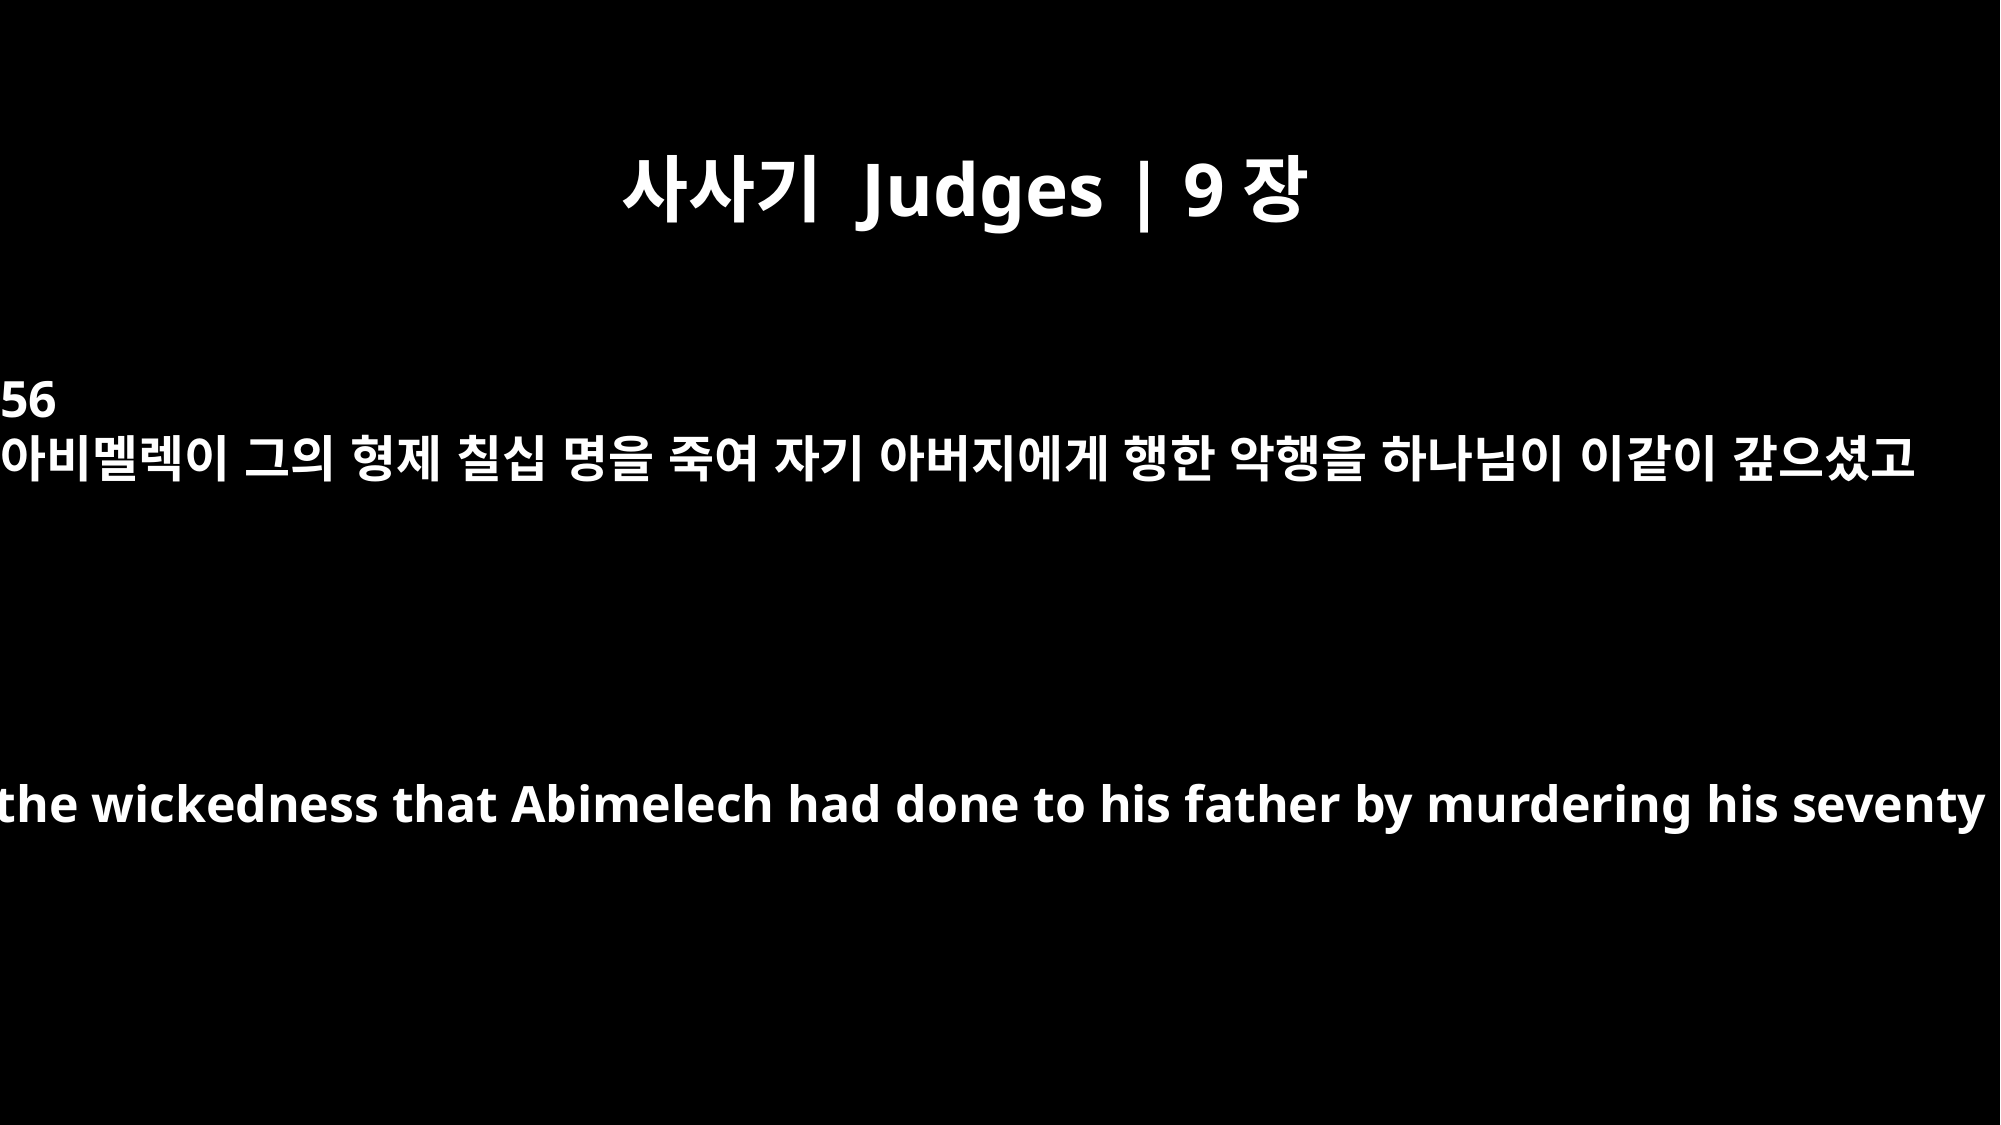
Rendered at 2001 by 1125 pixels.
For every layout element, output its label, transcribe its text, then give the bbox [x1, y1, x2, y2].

text_box Thus God repaid the wickedness that Abimelech had done to his father by murdering his seventy brothers. [0, 764, 2000, 840]
text_box 56 아비멜렉이 그의 형제 칠십 명을 죽여 자기 아버지에게 행한 악행을 하나님이 이같이 갚으셨고 [0, 359, 1932, 495]
text_box 사사기 Judges | 9장 [606, 136, 1326, 239]
